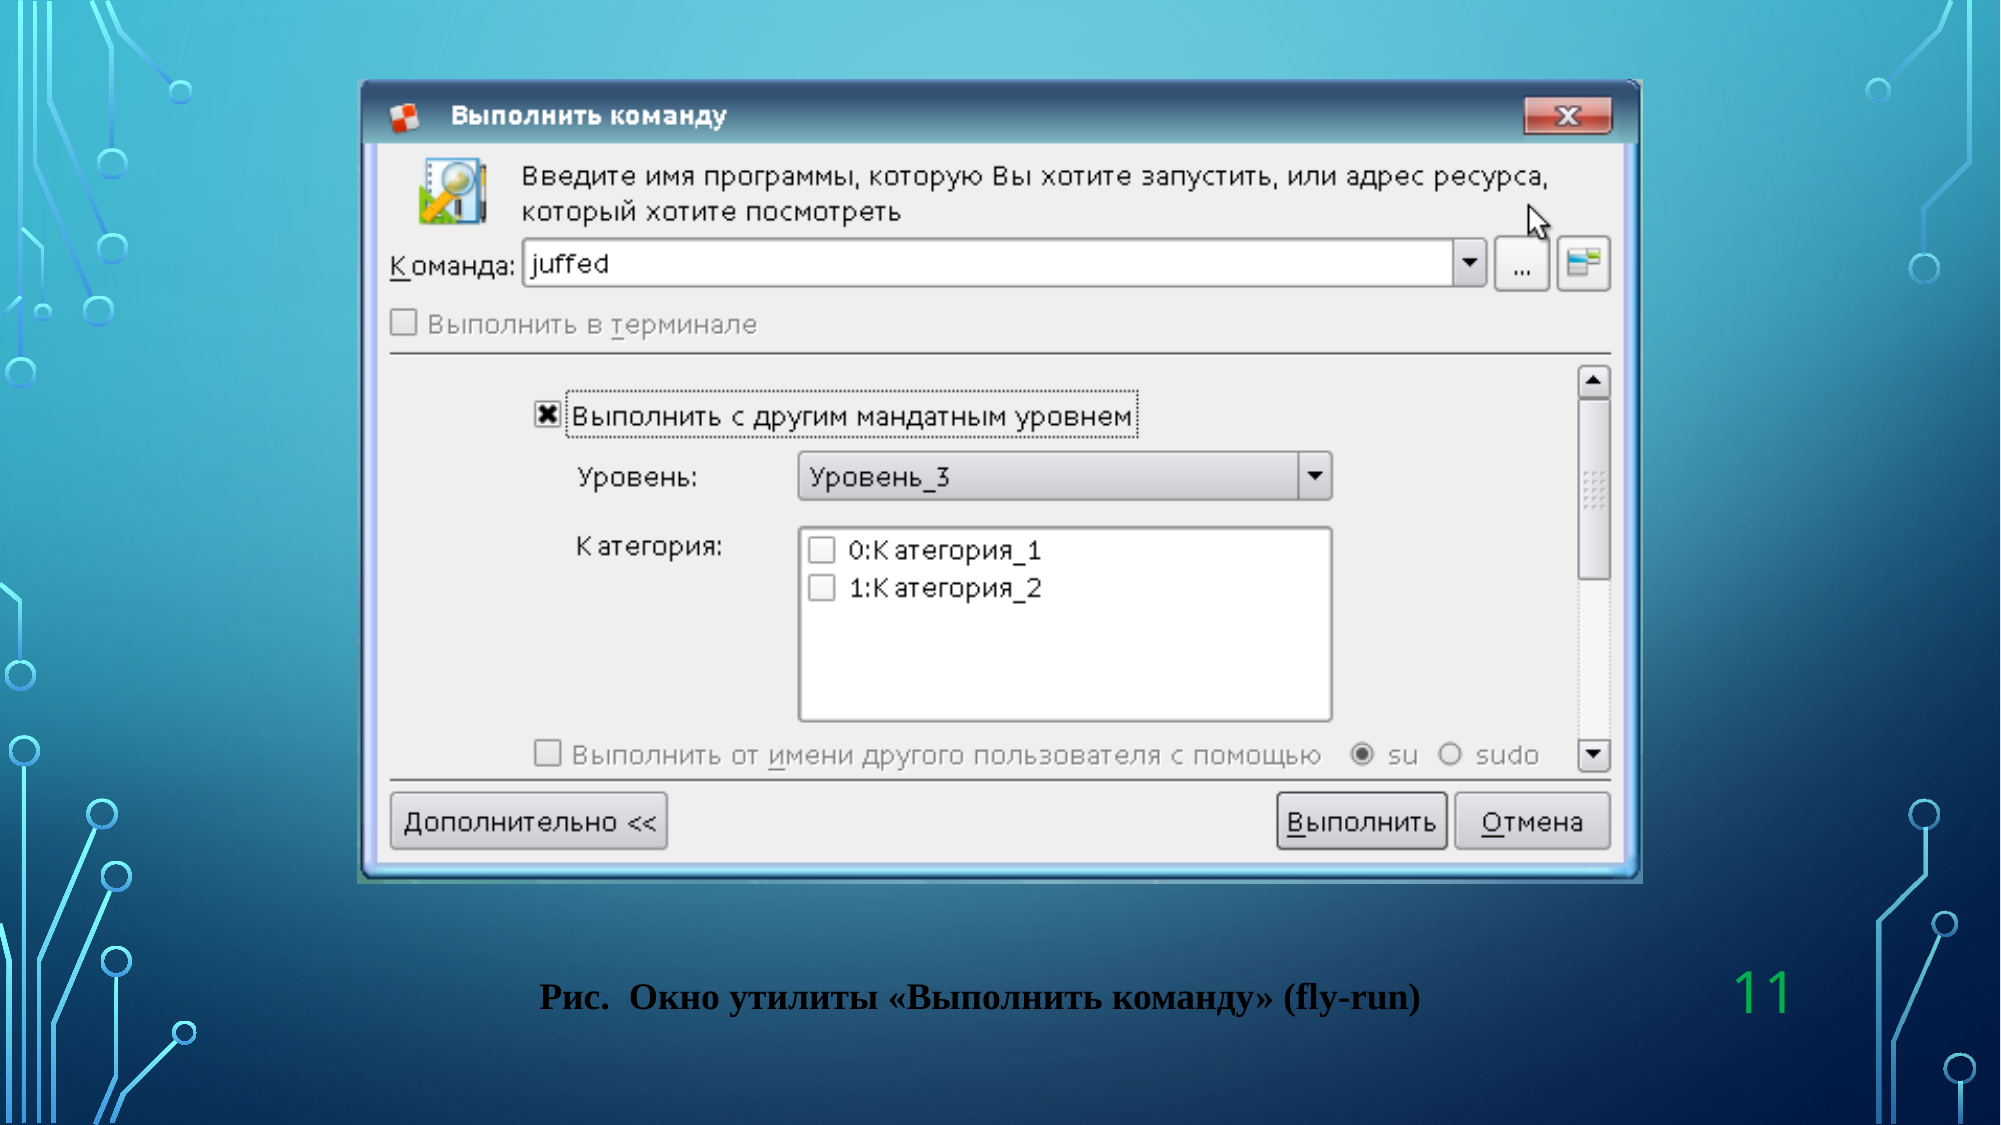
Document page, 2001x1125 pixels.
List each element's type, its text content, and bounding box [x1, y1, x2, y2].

text_box Рис. Окно утилиты «Выполнить команду» (fly-run) [524, 964, 1527, 1025]
slide_number 11 [1685, 965, 1813, 1025]
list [357, 79, 1643, 885]
